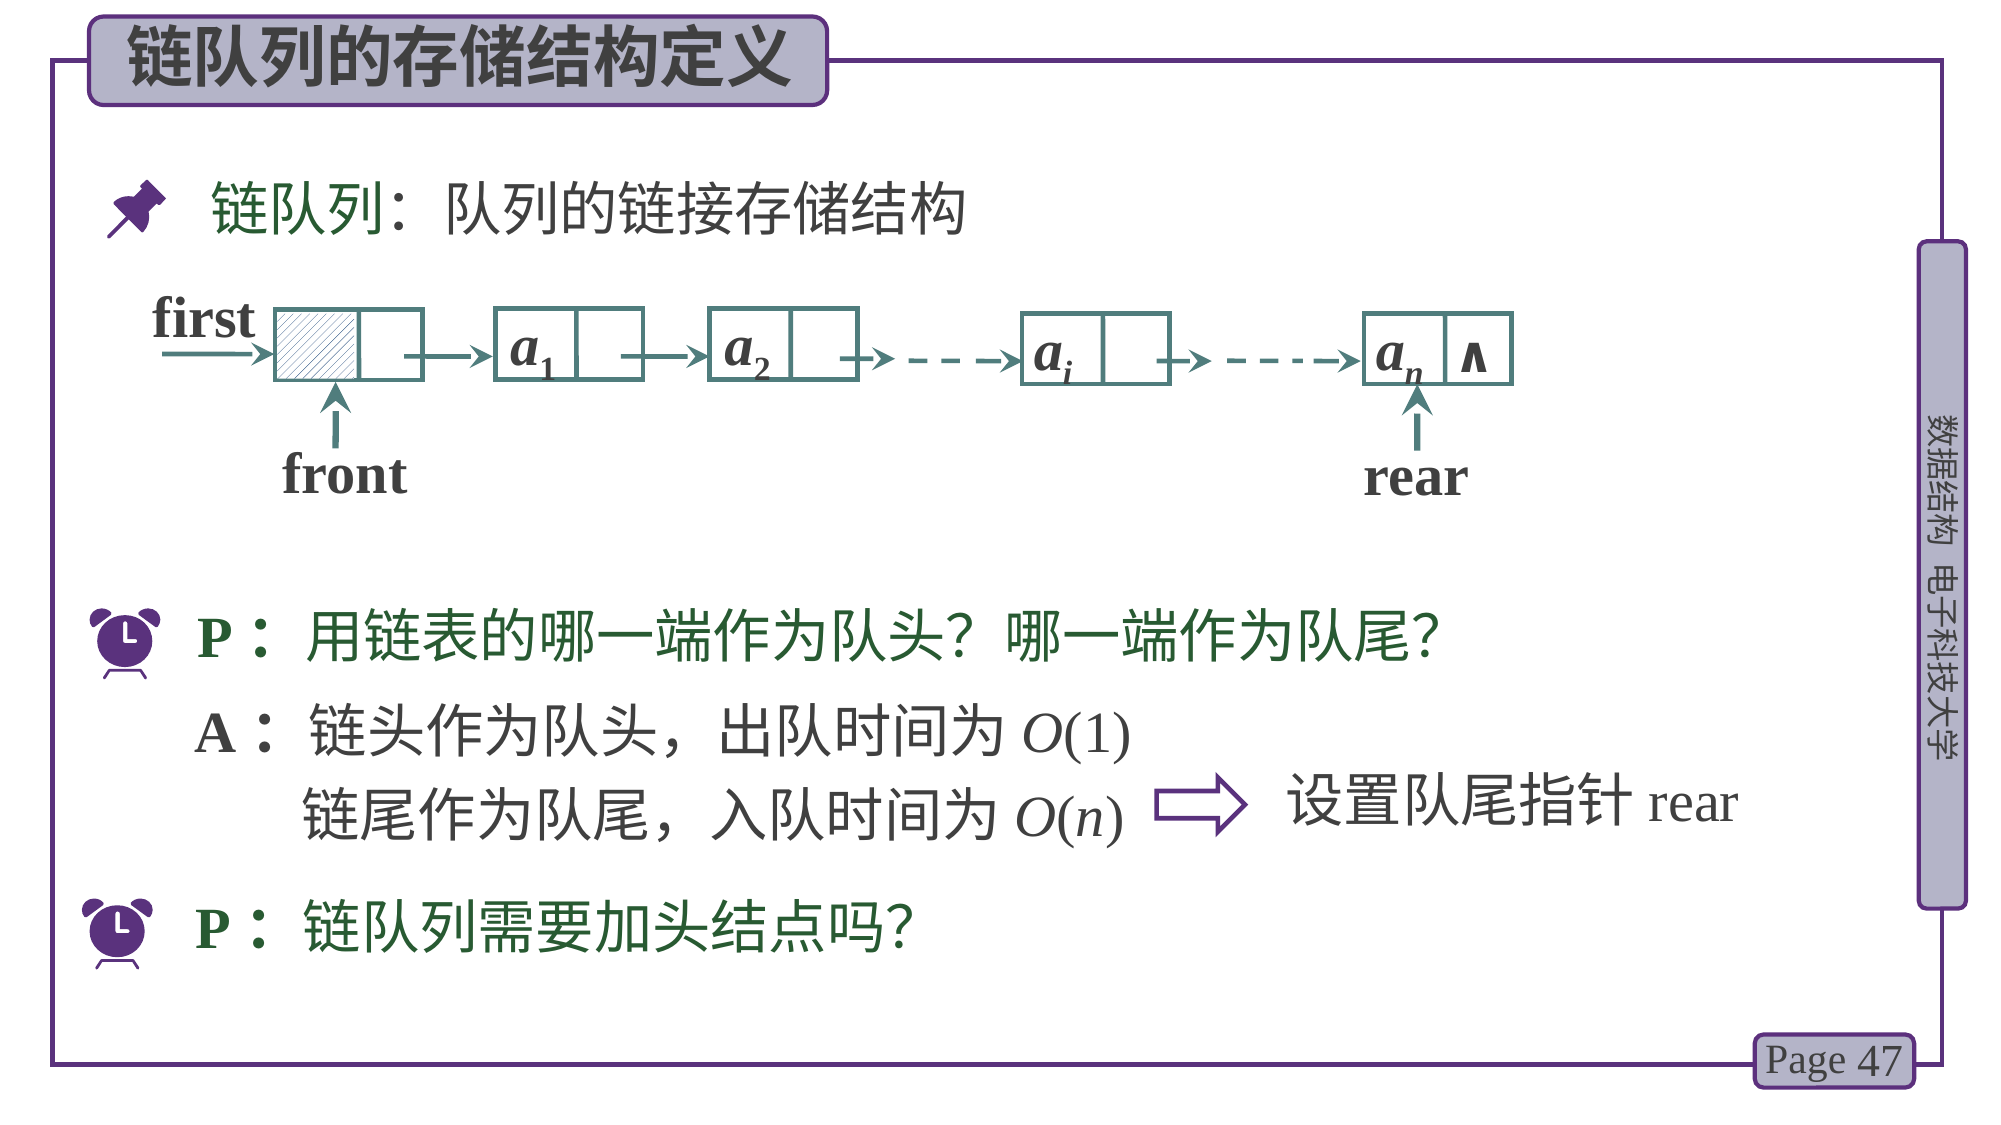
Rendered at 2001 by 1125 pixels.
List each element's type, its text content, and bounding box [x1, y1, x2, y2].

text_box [152, 278, 278, 356]
text_box A：链头作为队头，出队时间为O(1) 链尾作为队尾，入队时间为O(n) [179, 673, 1825, 855]
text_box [89, 591, 1758, 680]
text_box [106, 179, 166, 239]
text_box [87, 15, 829, 107]
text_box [282, 381, 1491, 504]
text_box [1156, 755, 1805, 842]
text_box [275, 308, 1513, 390]
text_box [81, 883, 1121, 970]
text_box 链队列：队列的链接存储结构 [195, 165, 1121, 250]
text_box 链队列的存储结构定义 [109, 7, 810, 103]
